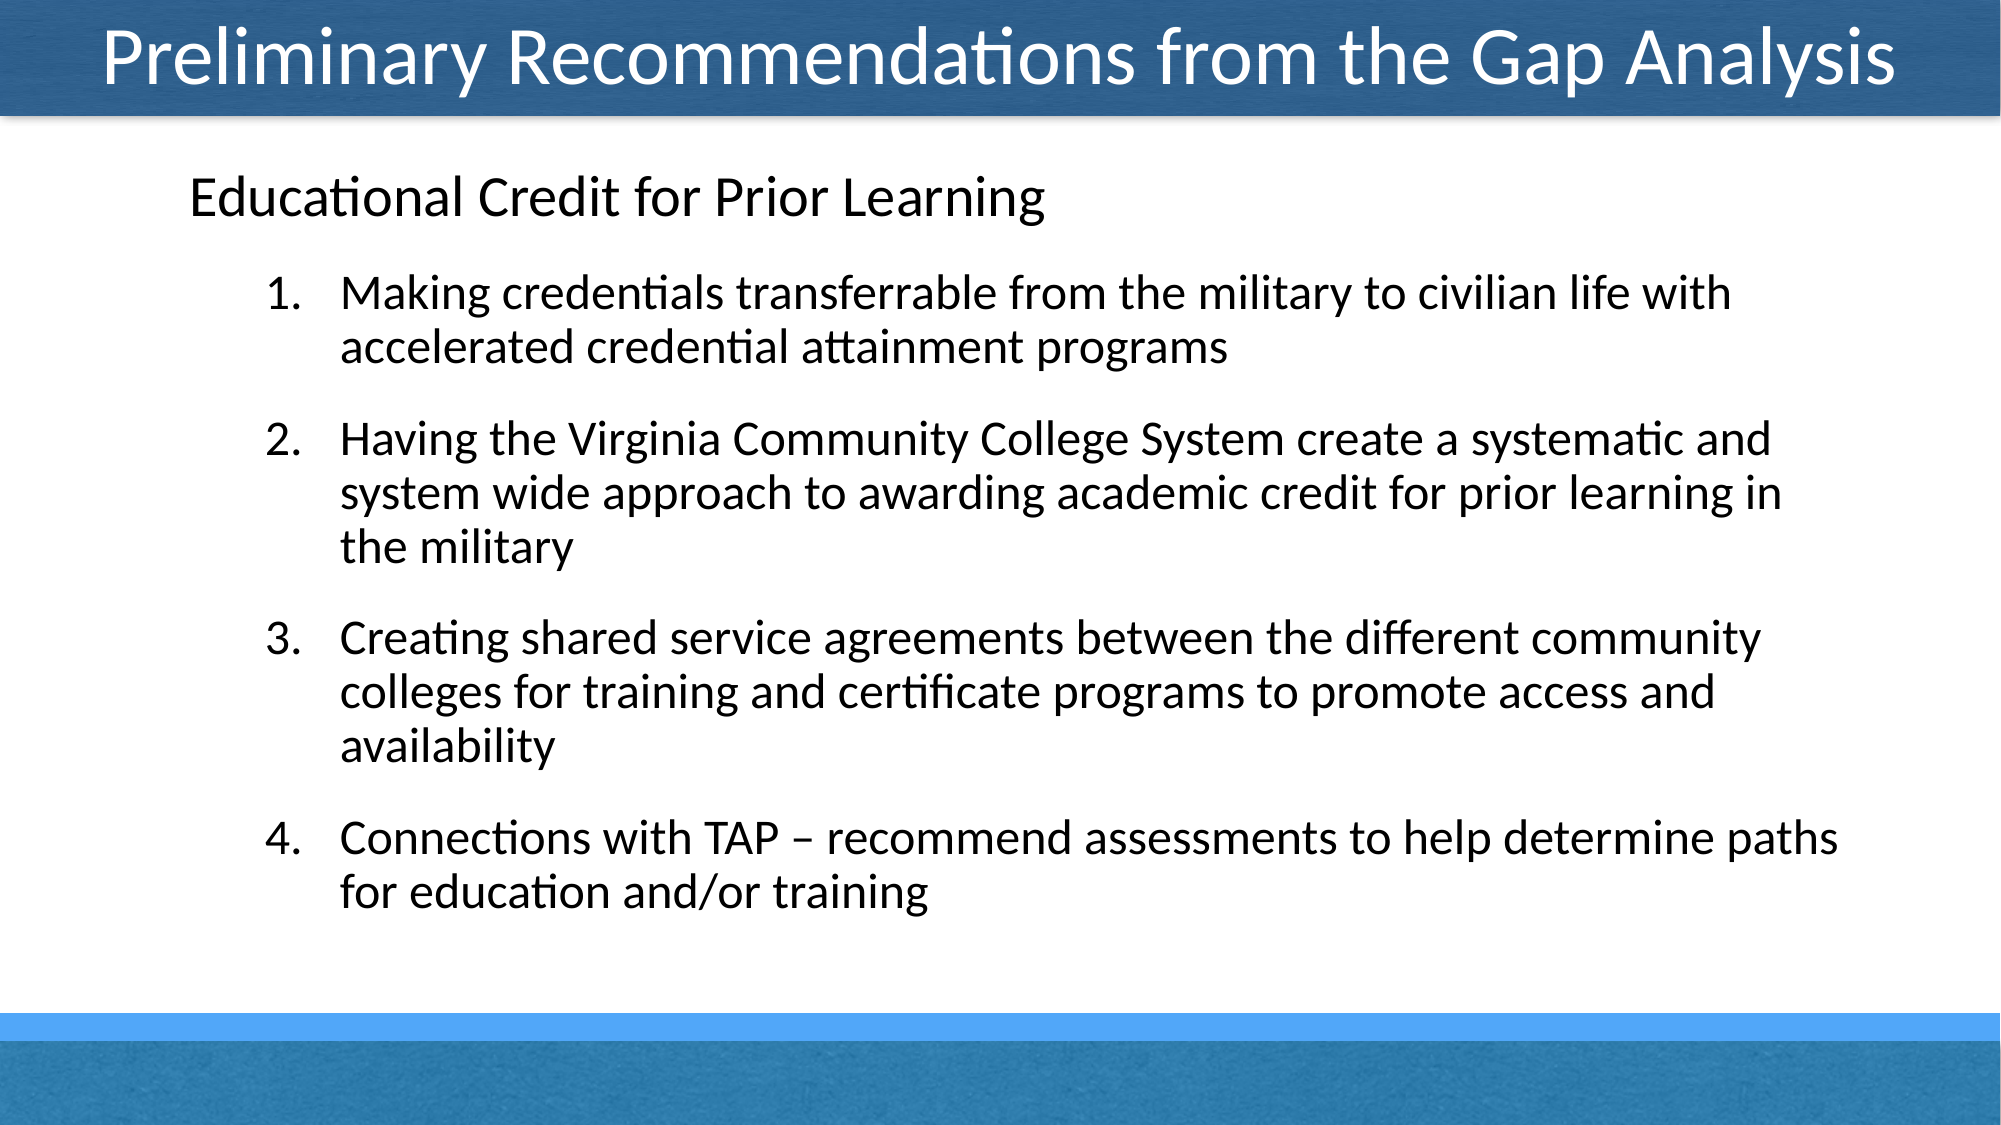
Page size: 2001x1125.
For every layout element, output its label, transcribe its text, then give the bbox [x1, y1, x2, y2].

picture [0, 1041, 2000, 1125]
title Preliminary Recommendations from the Gap Analysis [0, 0, 2000, 116]
list Educational Credit for Prior Learning Making credentials transferrable from the military to civilian life with accelerated credential attainment programs Having the Virginia Community College System create a systematic and system wide approach to awarding academic credit for prior learning in the military Creating shared service agreements between the different community colleges for training and certificate programs to promote access and availability Connections with TAP – recommend assessments to help determine paths for education and/or training [137, 151, 1863, 1014]
